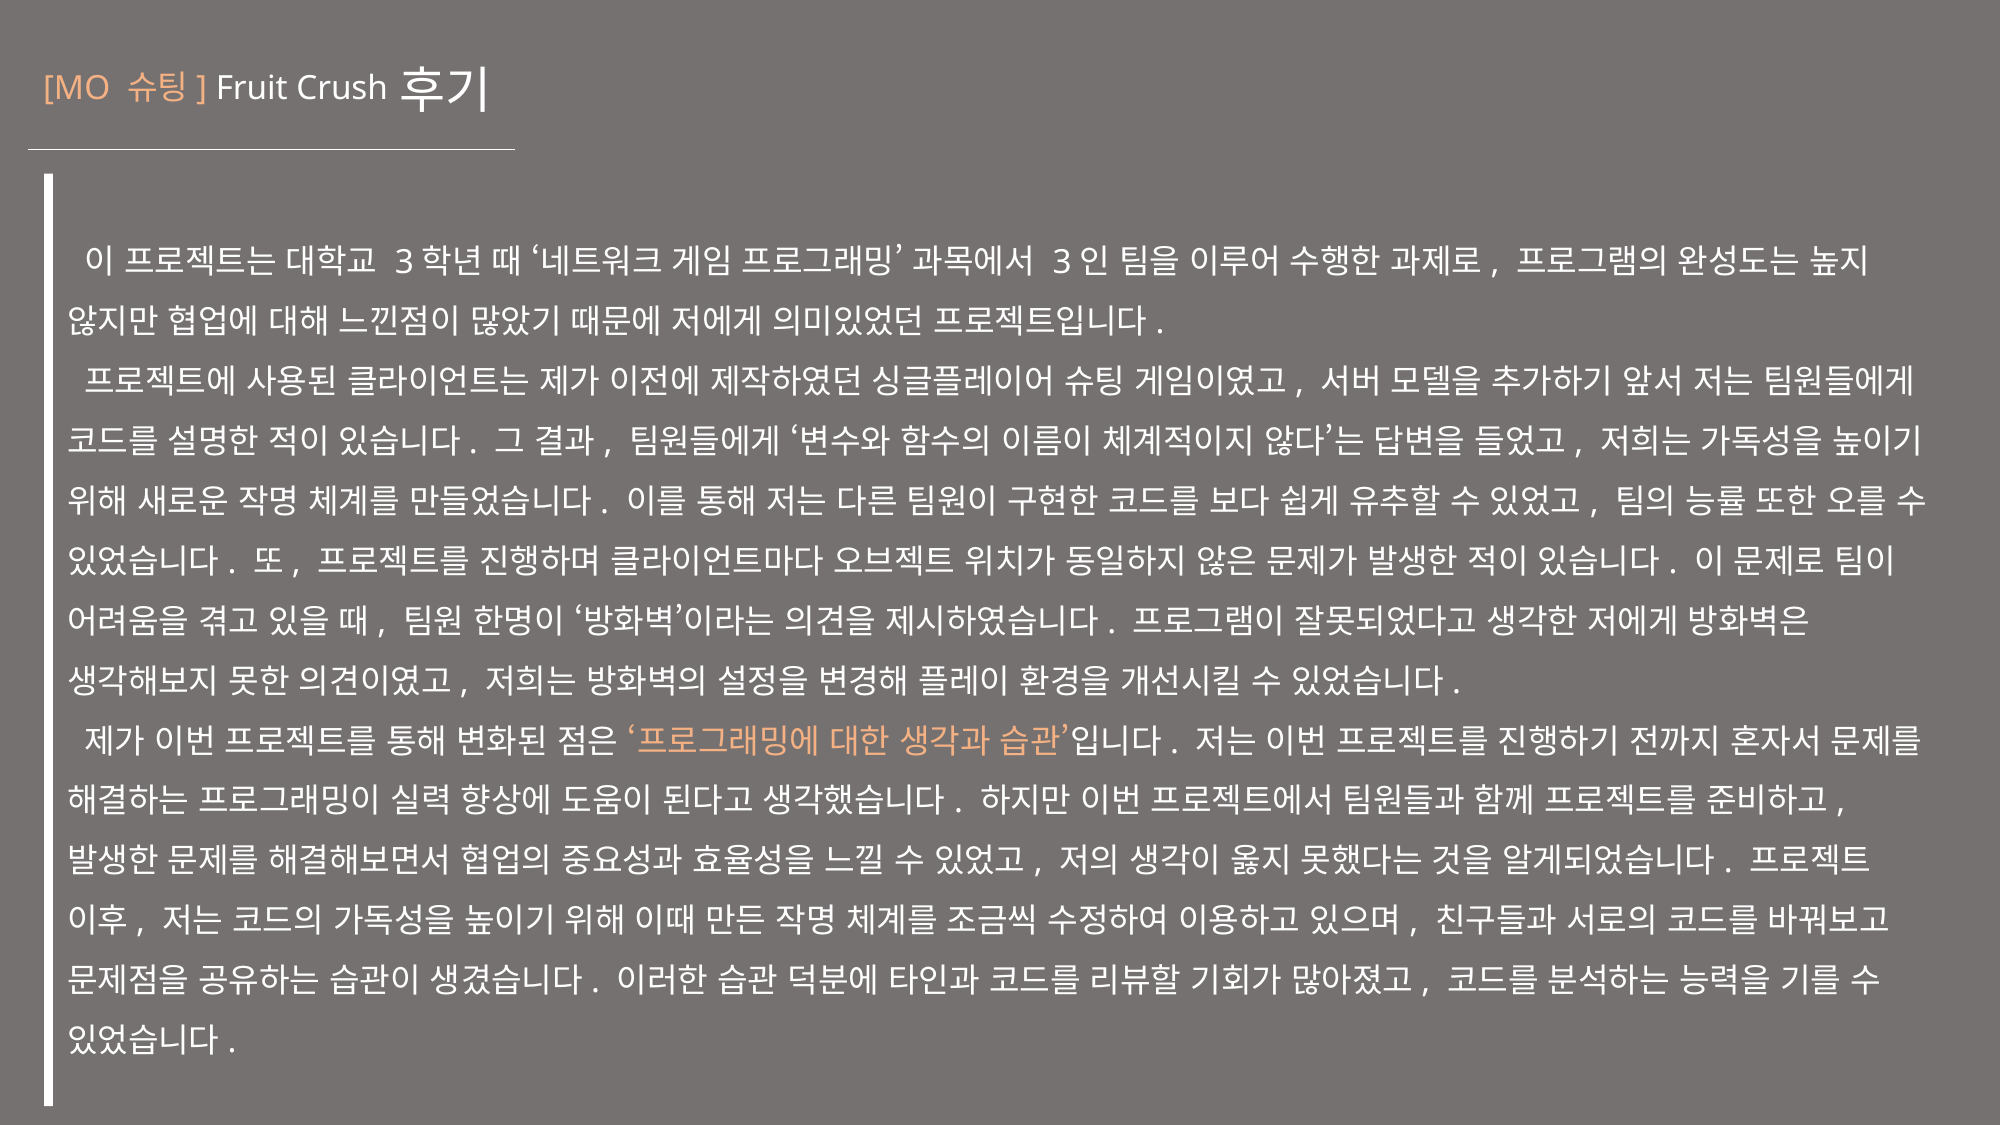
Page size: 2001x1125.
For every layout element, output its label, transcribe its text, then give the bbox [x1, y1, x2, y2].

title 후기 [384, 25, 657, 159]
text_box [44, 173, 1949, 1107]
text_box [MO 슈팅] Fruit Crush [28, 59, 384, 114]
